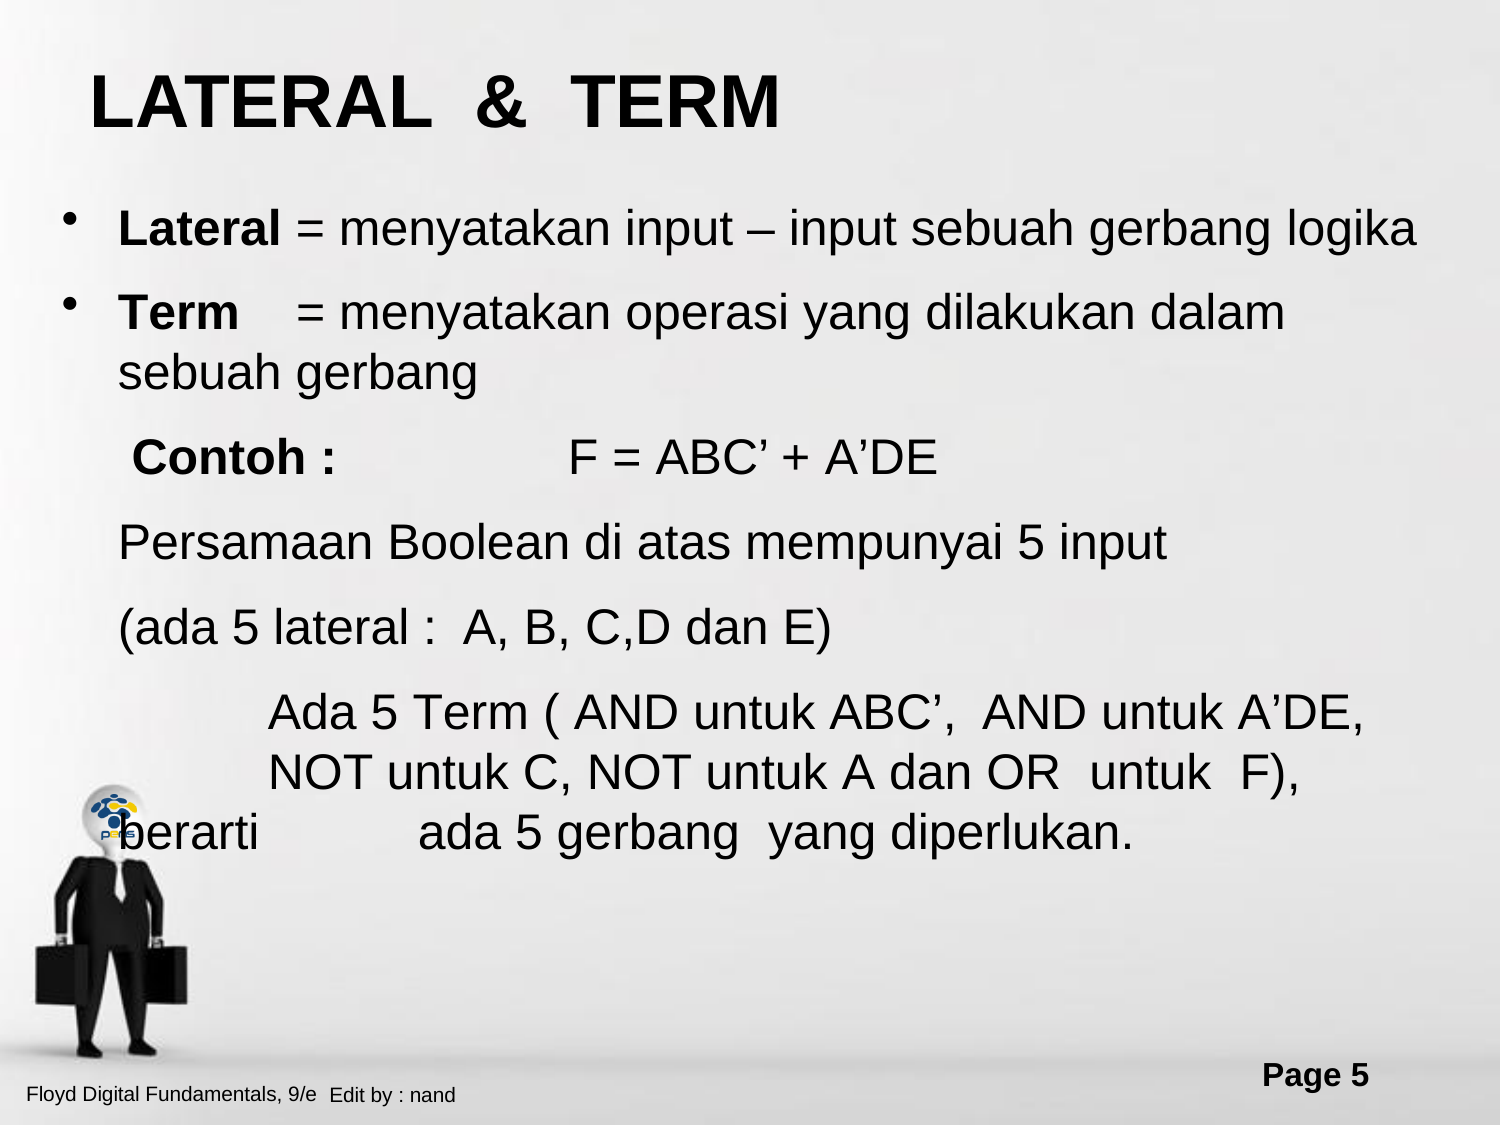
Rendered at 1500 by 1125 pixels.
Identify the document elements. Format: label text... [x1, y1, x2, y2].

list Lateral = menyatakan input – input sebuah gerbang logika Term = menyatakan operasi yang dilakukan dalam sebuah gerbang Contoh : F = ABC’ + A’DE Persamaan Boolean di atas mempunyai 5 input (ada 5 lateral : A, B, C,D dan E) Ada 5 Term ( AND untuk ABC’, AND untuk A’DE, NOT untuk C, NOT untuk A dan OR untuk F), berarti ada 5 gerbang yang diperlukan. [46, 187, 1442, 930]
title LATERAL & TERM [75, 45, 1425, 176]
picture [0, 0, 1500, 1125]
